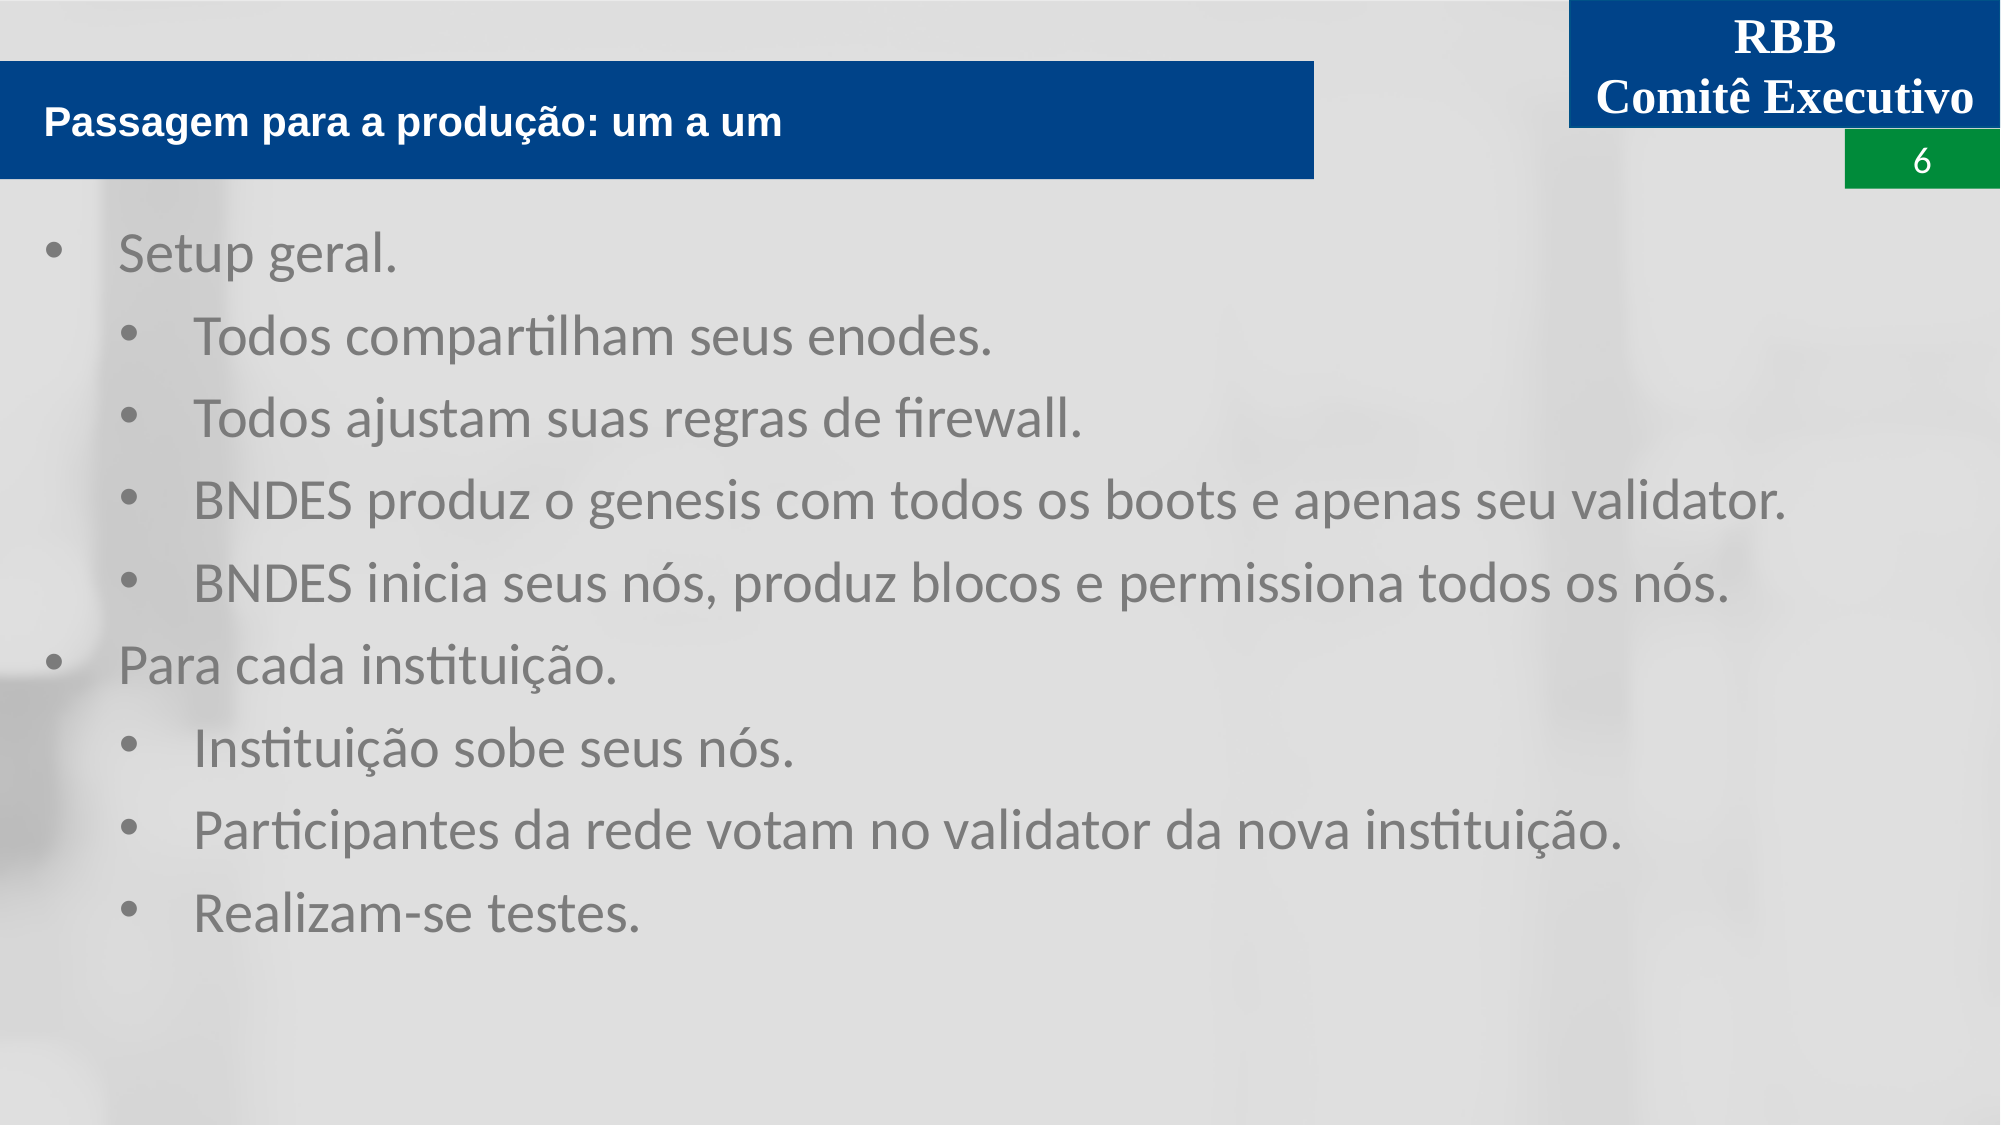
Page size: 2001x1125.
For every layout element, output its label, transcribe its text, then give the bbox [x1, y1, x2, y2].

text_box Passagem para a produção: um a um [32, 89, 795, 151]
text_box Setup geral. Todos compartilham seus enodes. Todos ajustam suas regras de firewall. BNDES produz o genesis com todos os boots e apenas seu validator. BNDES inicia seus nós, produz blocos e permissiona todos os nós. Para cada instituição. Instituição sobe seus nós. Participantes da rede votam no validator da nova instituição. Realizam-se testes. [29, 207, 1943, 1099]
text_box [0, 60, 1315, 180]
